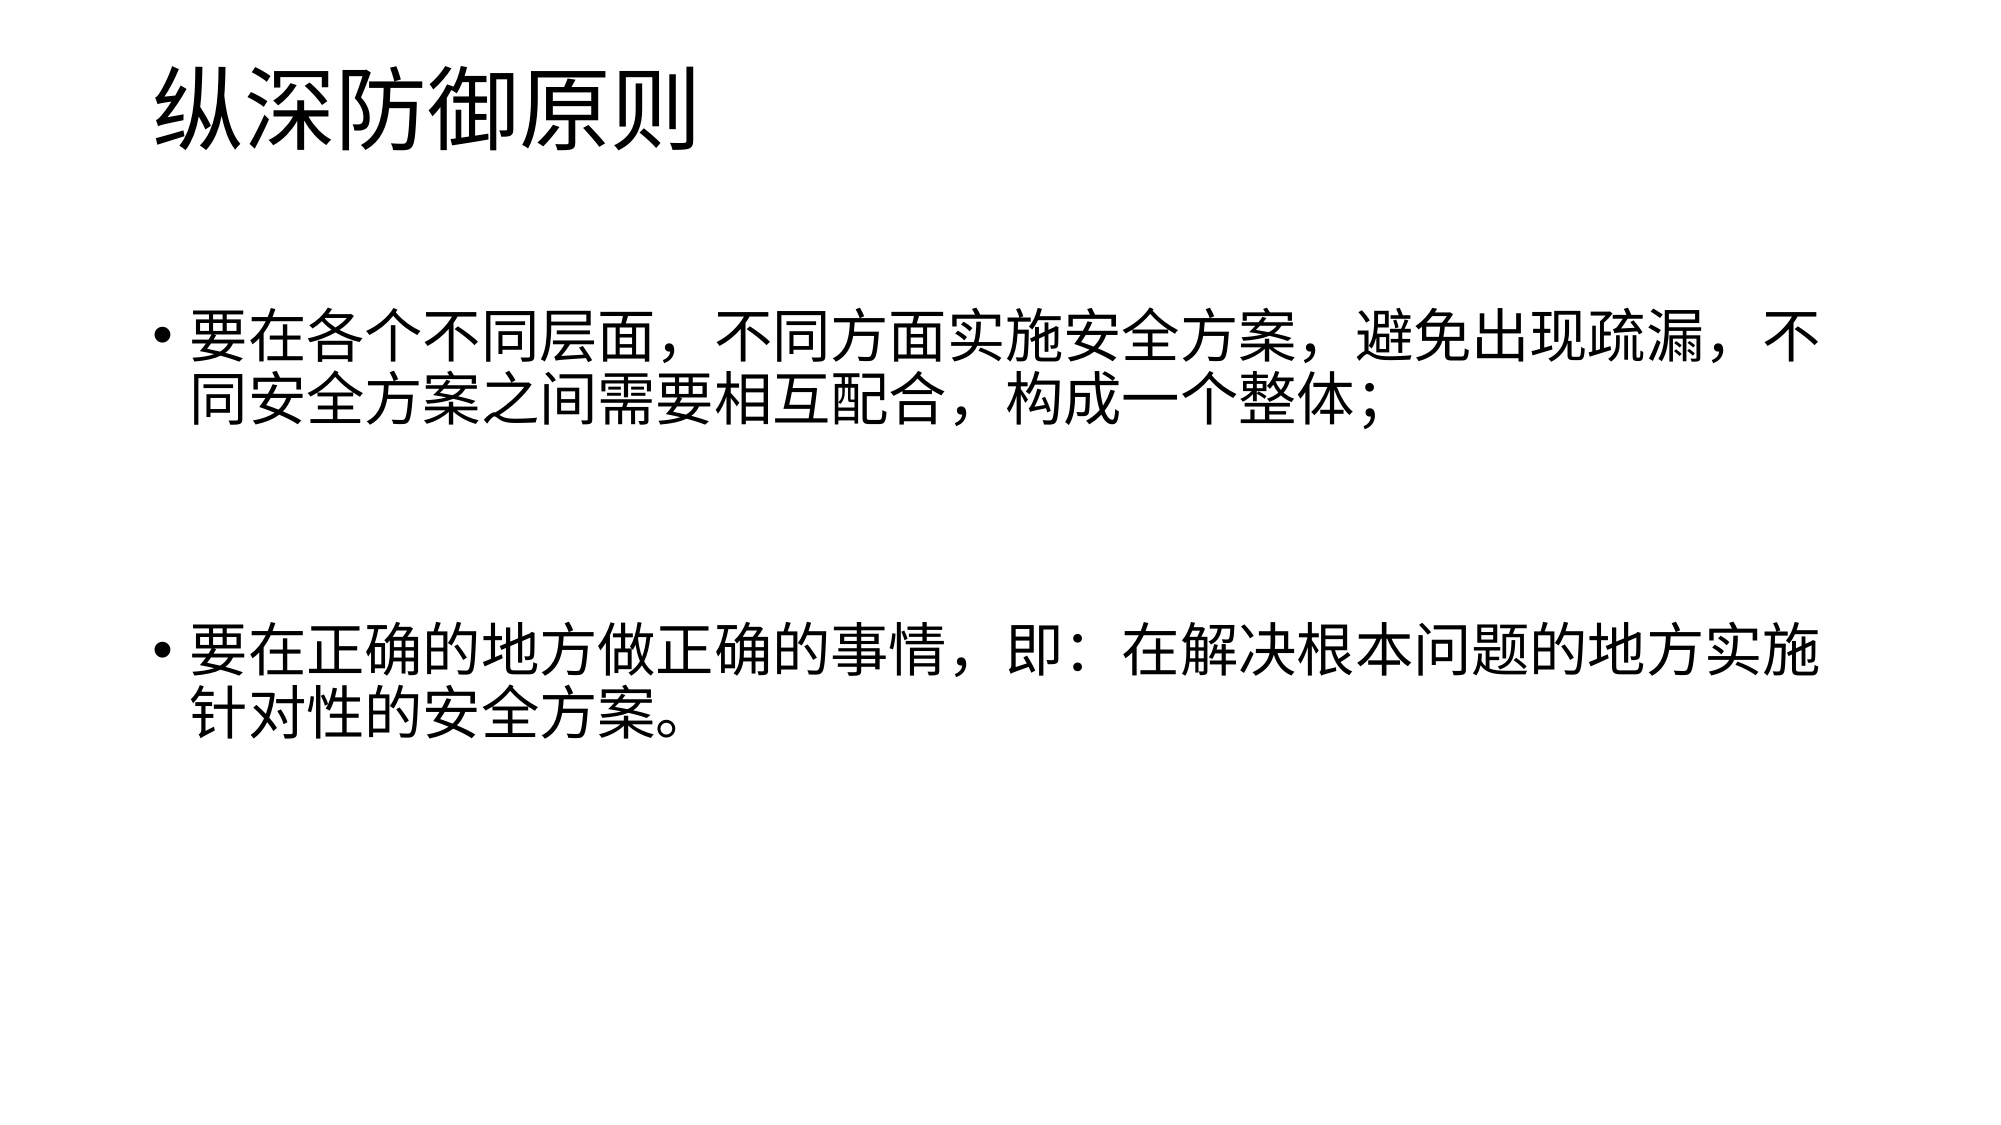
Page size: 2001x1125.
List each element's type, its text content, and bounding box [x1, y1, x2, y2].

list 要在各个不同层面，不同方面实施安全方案，避免出现疏漏，不同安全方案之间需要相互配合，构成一个整体； 要在正确的地方做正确的事情，即：在解决根本问题的地方实施针对性的安全方案。 [137, 299, 1863, 1014]
title 纵深防御原则 [137, 59, 1863, 278]
